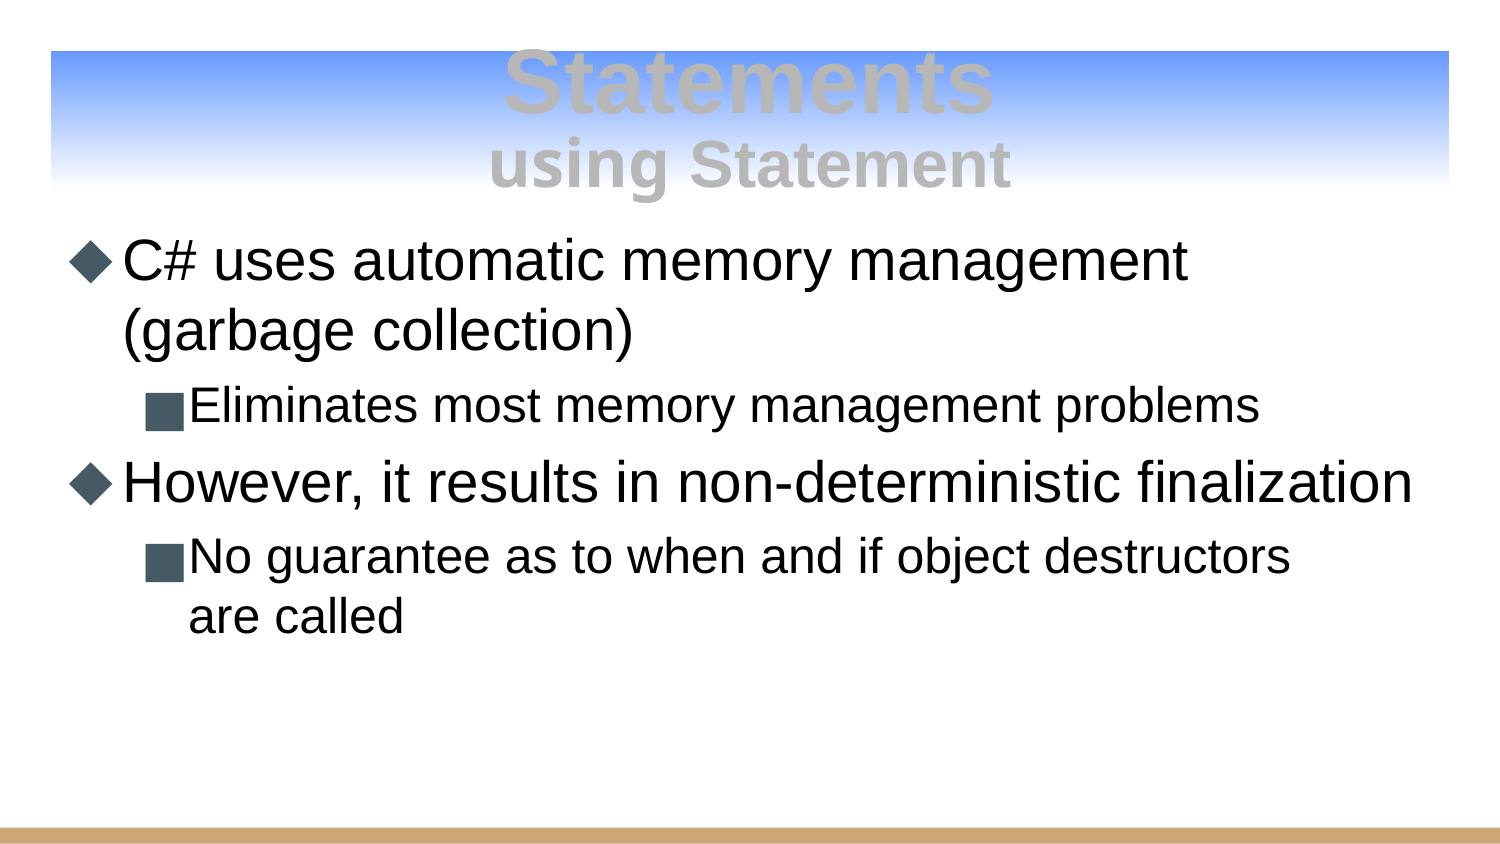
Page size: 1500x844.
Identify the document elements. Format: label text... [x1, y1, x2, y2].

list C# uses automatic memory management (garbage collection) Eliminates most memory management problems However, it results in non-deterministic finalization No guarantee as to when and if object destructors are called [51, 214, 1449, 765]
title Statements using Statement [51, 51, 1449, 189]
